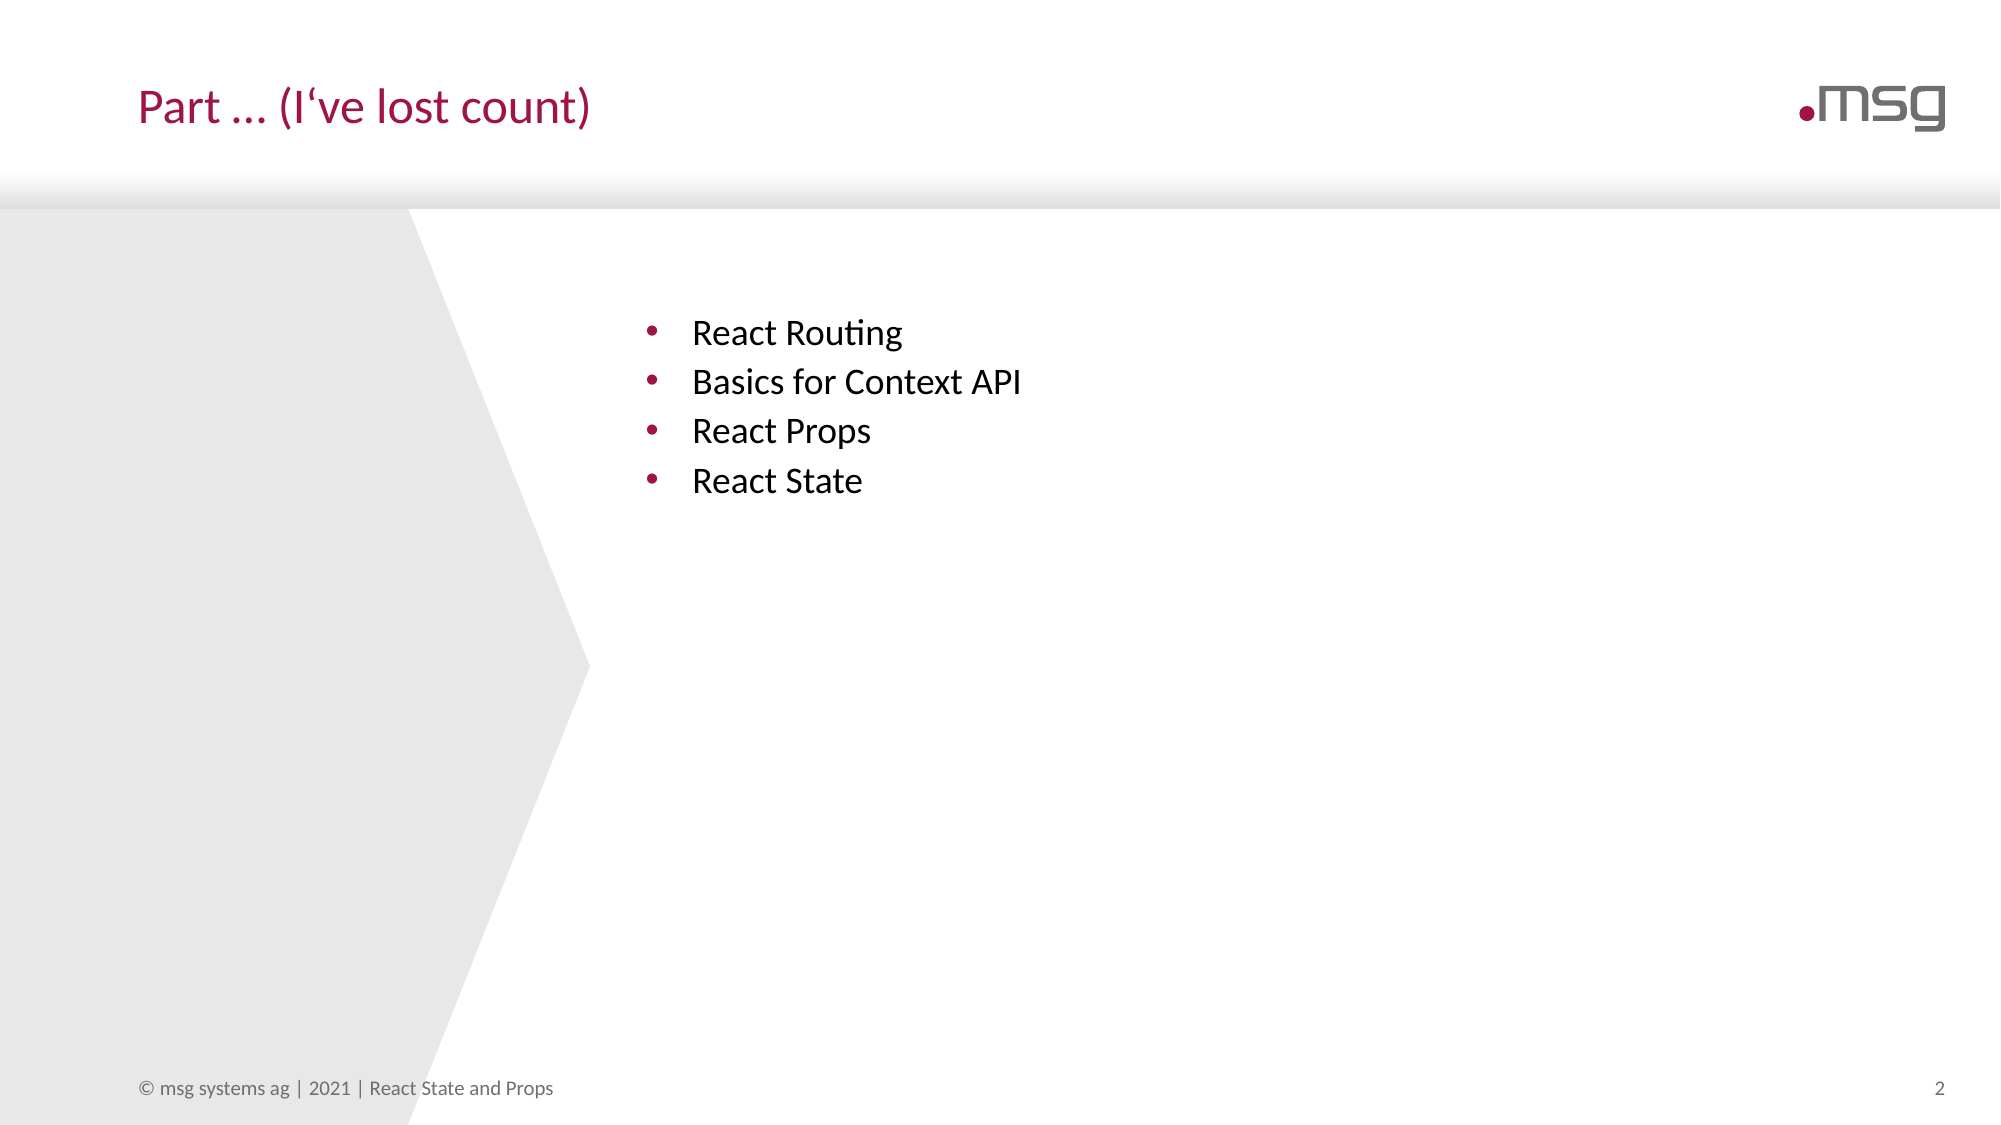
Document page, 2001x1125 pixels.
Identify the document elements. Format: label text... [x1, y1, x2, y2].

list React Routing Basics for Context API React Props React State [645, 303, 1863, 1035]
slide_number 2 [1862, 1071, 1945, 1104]
title Part … (I‘ve lost count) [138, 80, 1733, 209]
footer © msg systems ag | 2021 | React State and Props [138, 1071, 1338, 1104]
